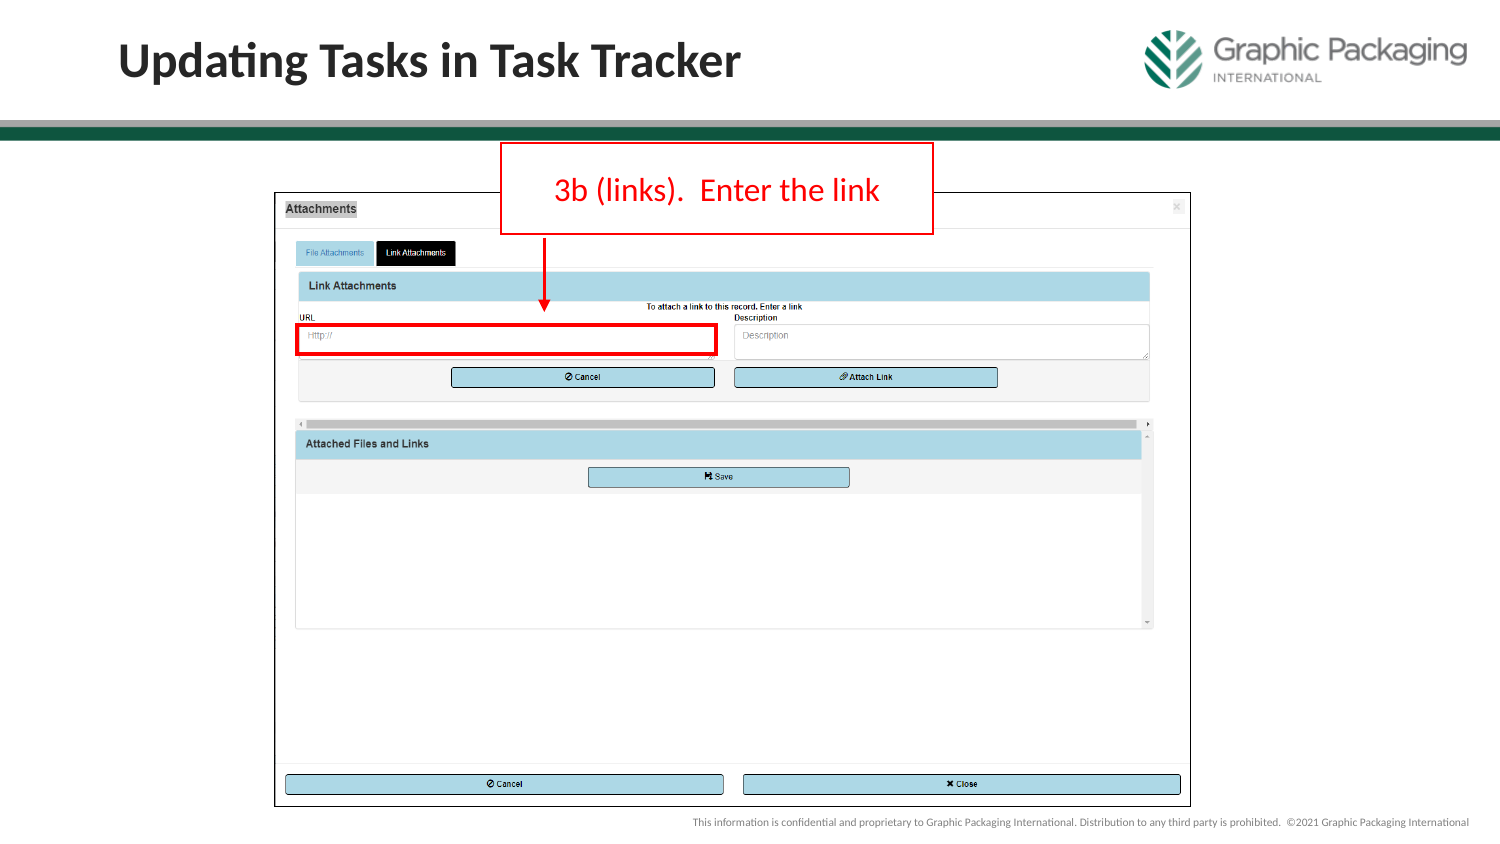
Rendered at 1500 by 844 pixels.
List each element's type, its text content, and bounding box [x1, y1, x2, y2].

picture [1144, 30, 1467, 89]
title Updating Tasks in Task Tracker [103, 20, 1020, 139]
text_box 3b (links). Enter the link [500, 142, 934, 192]
picture [274, 192, 1191, 807]
